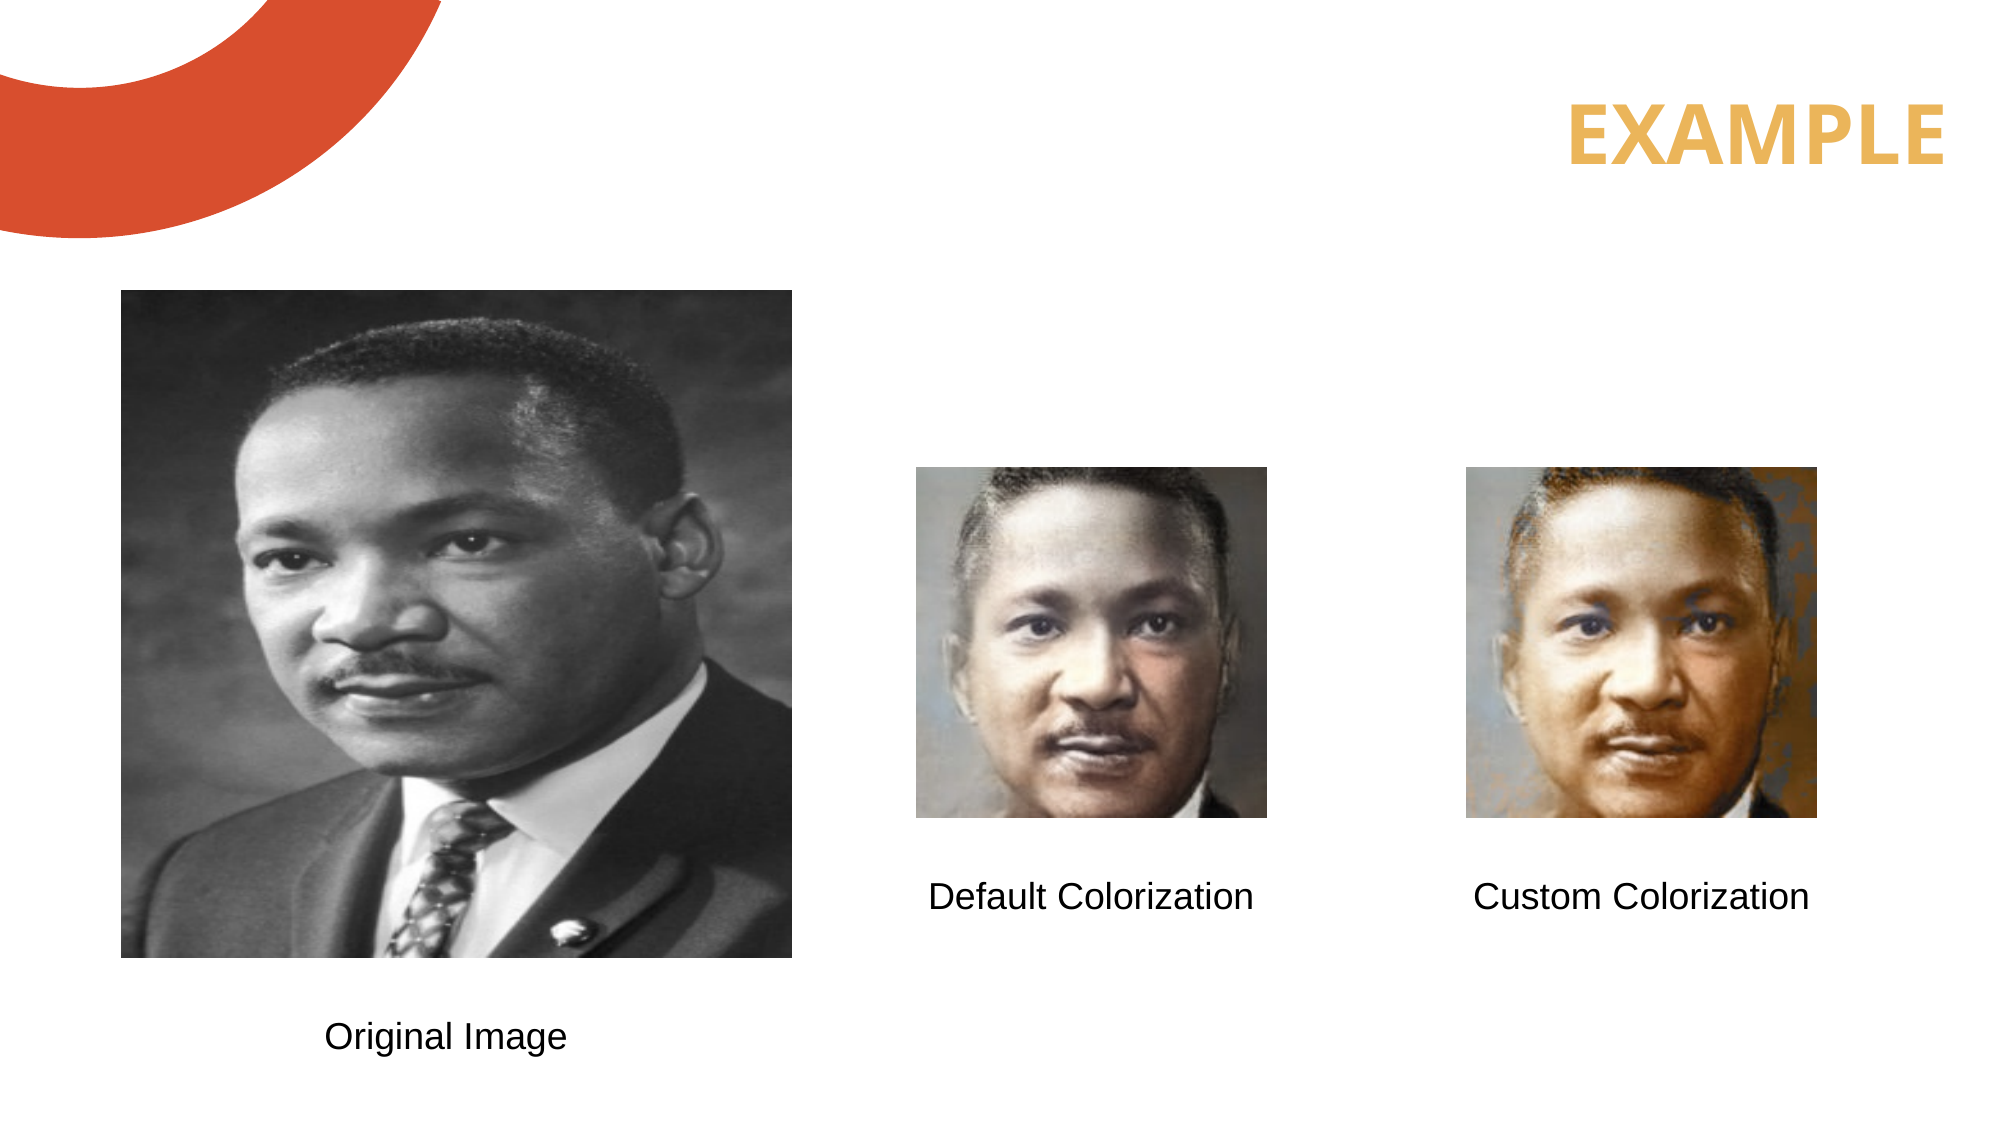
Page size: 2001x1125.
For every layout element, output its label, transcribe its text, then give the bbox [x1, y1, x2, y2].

picture [915, 466, 1267, 818]
text_box Default Colorization [867, 864, 1315, 925]
subtitle [72, 243, 1969, 1095]
picture [1466, 466, 1817, 818]
title EXAMPLE [925, 61, 1969, 187]
picture [121, 290, 793, 958]
text_box Custom Colorization [1417, 864, 1866, 925]
text_box Original Image [222, 1004, 670, 1065]
